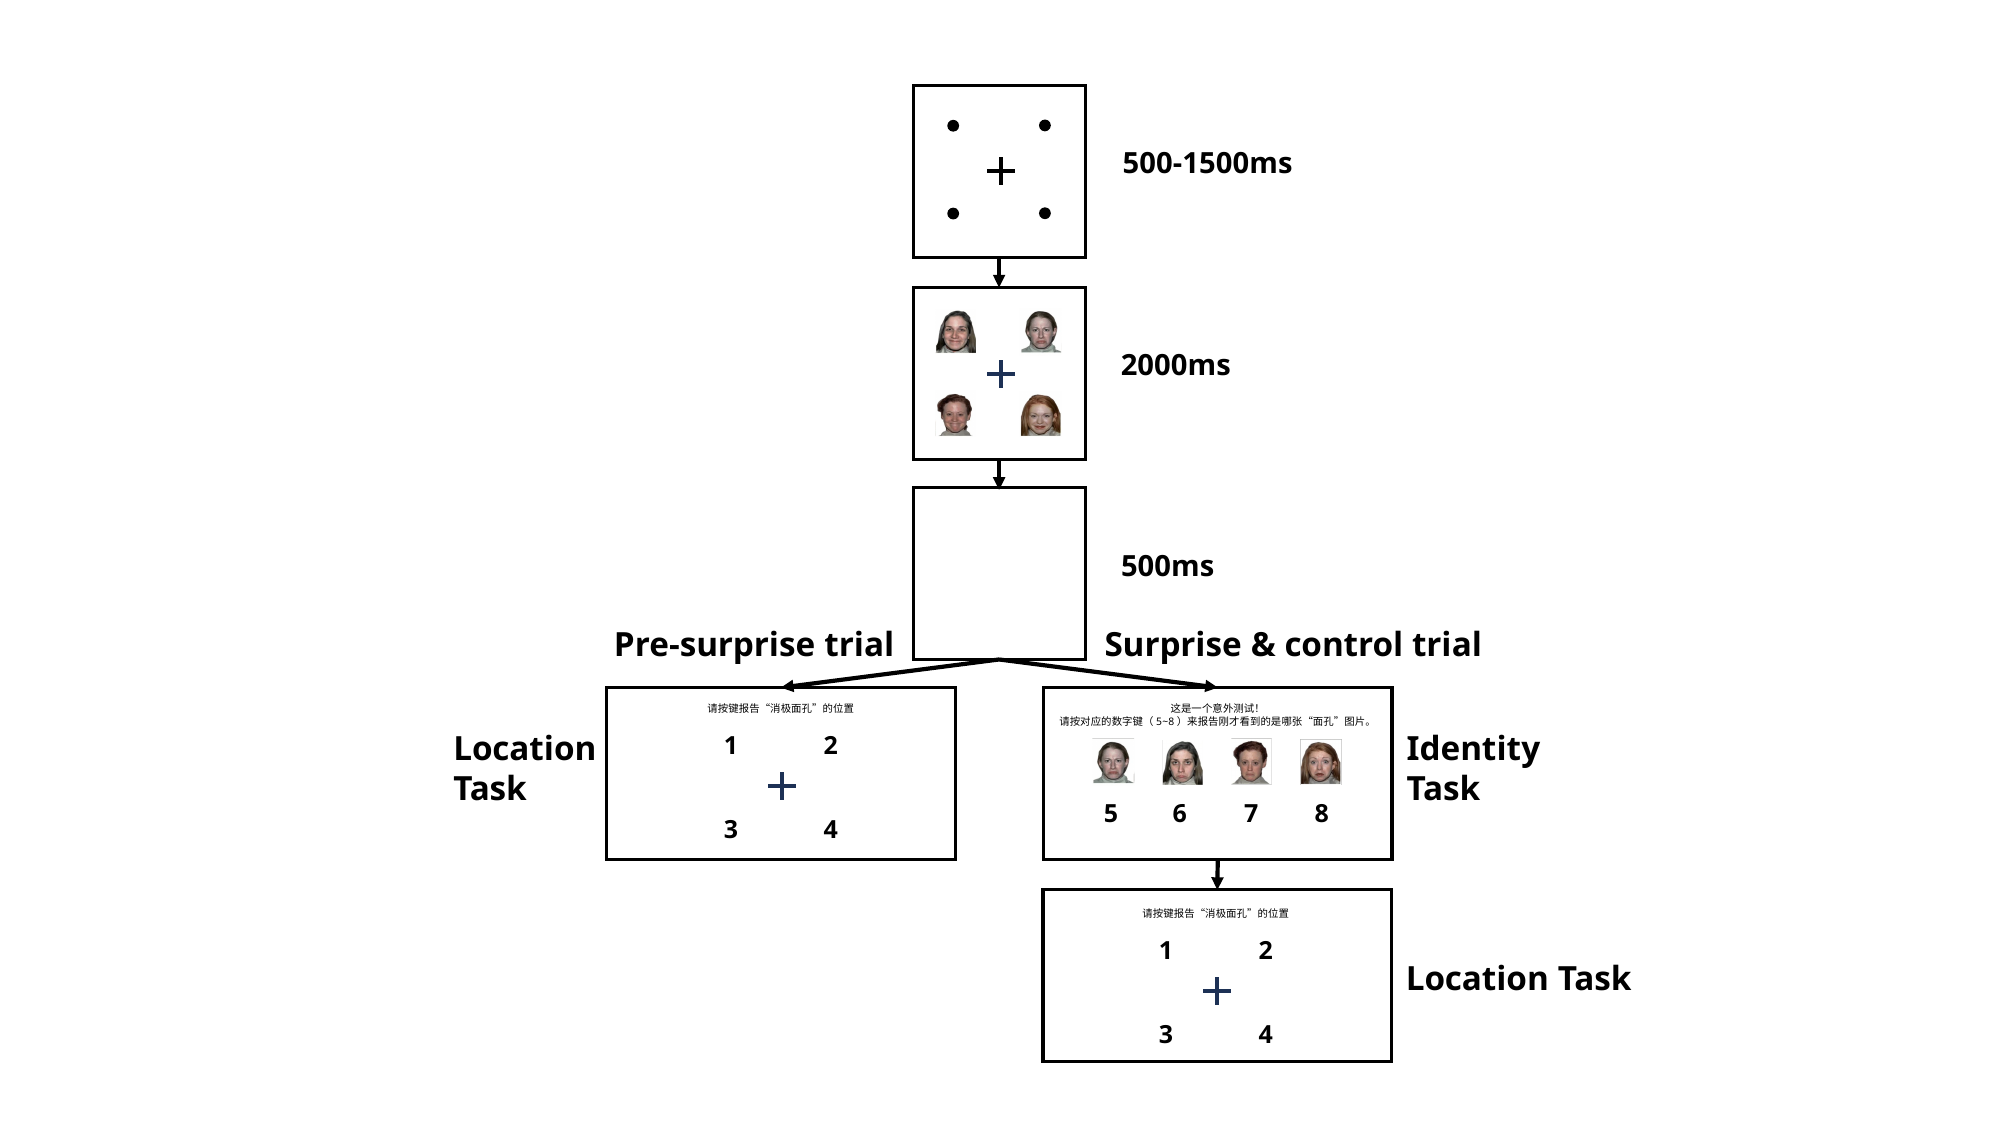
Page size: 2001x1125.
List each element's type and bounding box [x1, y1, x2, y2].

text_box [444, 85, 1638, 1062]
